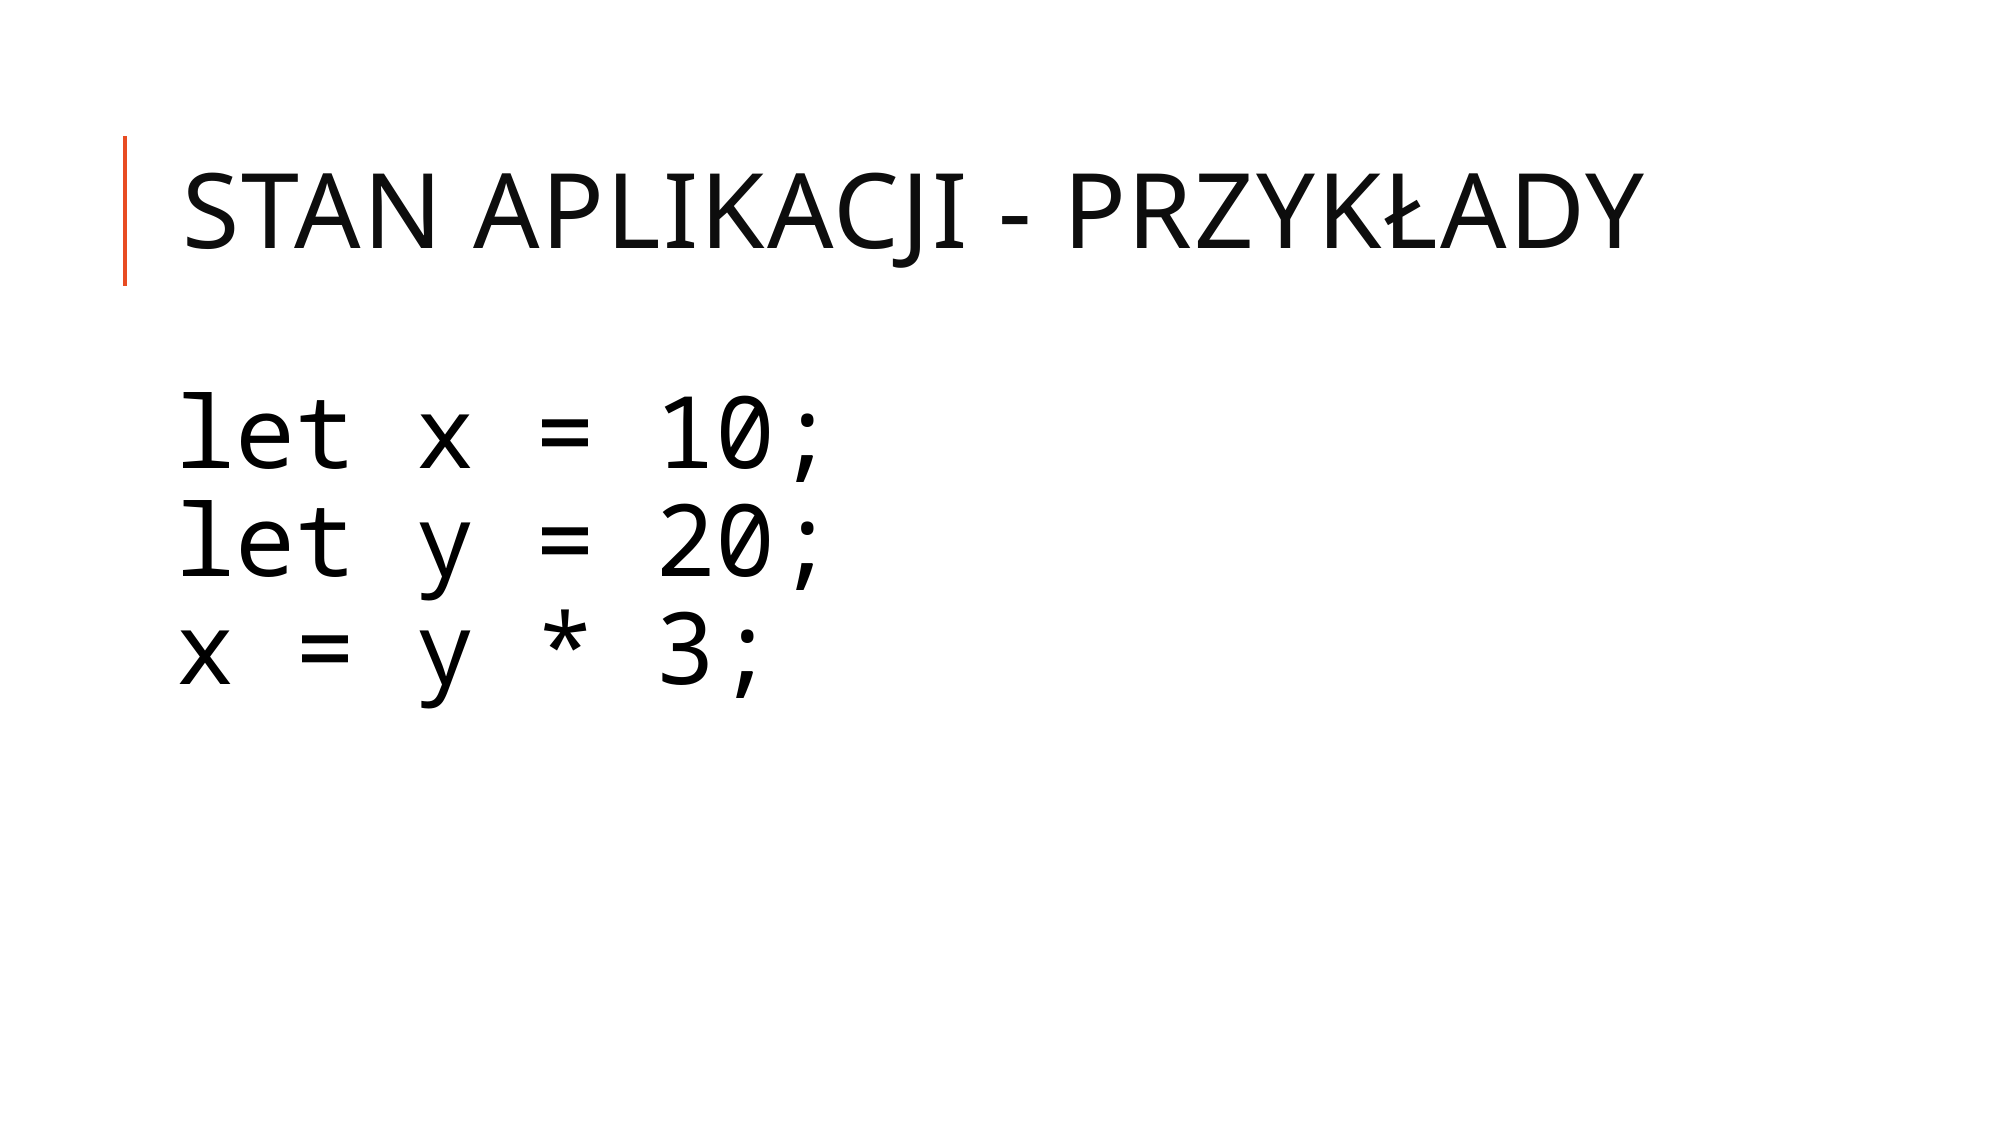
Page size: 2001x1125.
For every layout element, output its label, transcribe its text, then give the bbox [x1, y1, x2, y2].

title STAN APLIKACJI - przykłady [168, 96, 1763, 342]
list let x = 10; let y = 20; x = y * 3; [168, 375, 1763, 1035]
